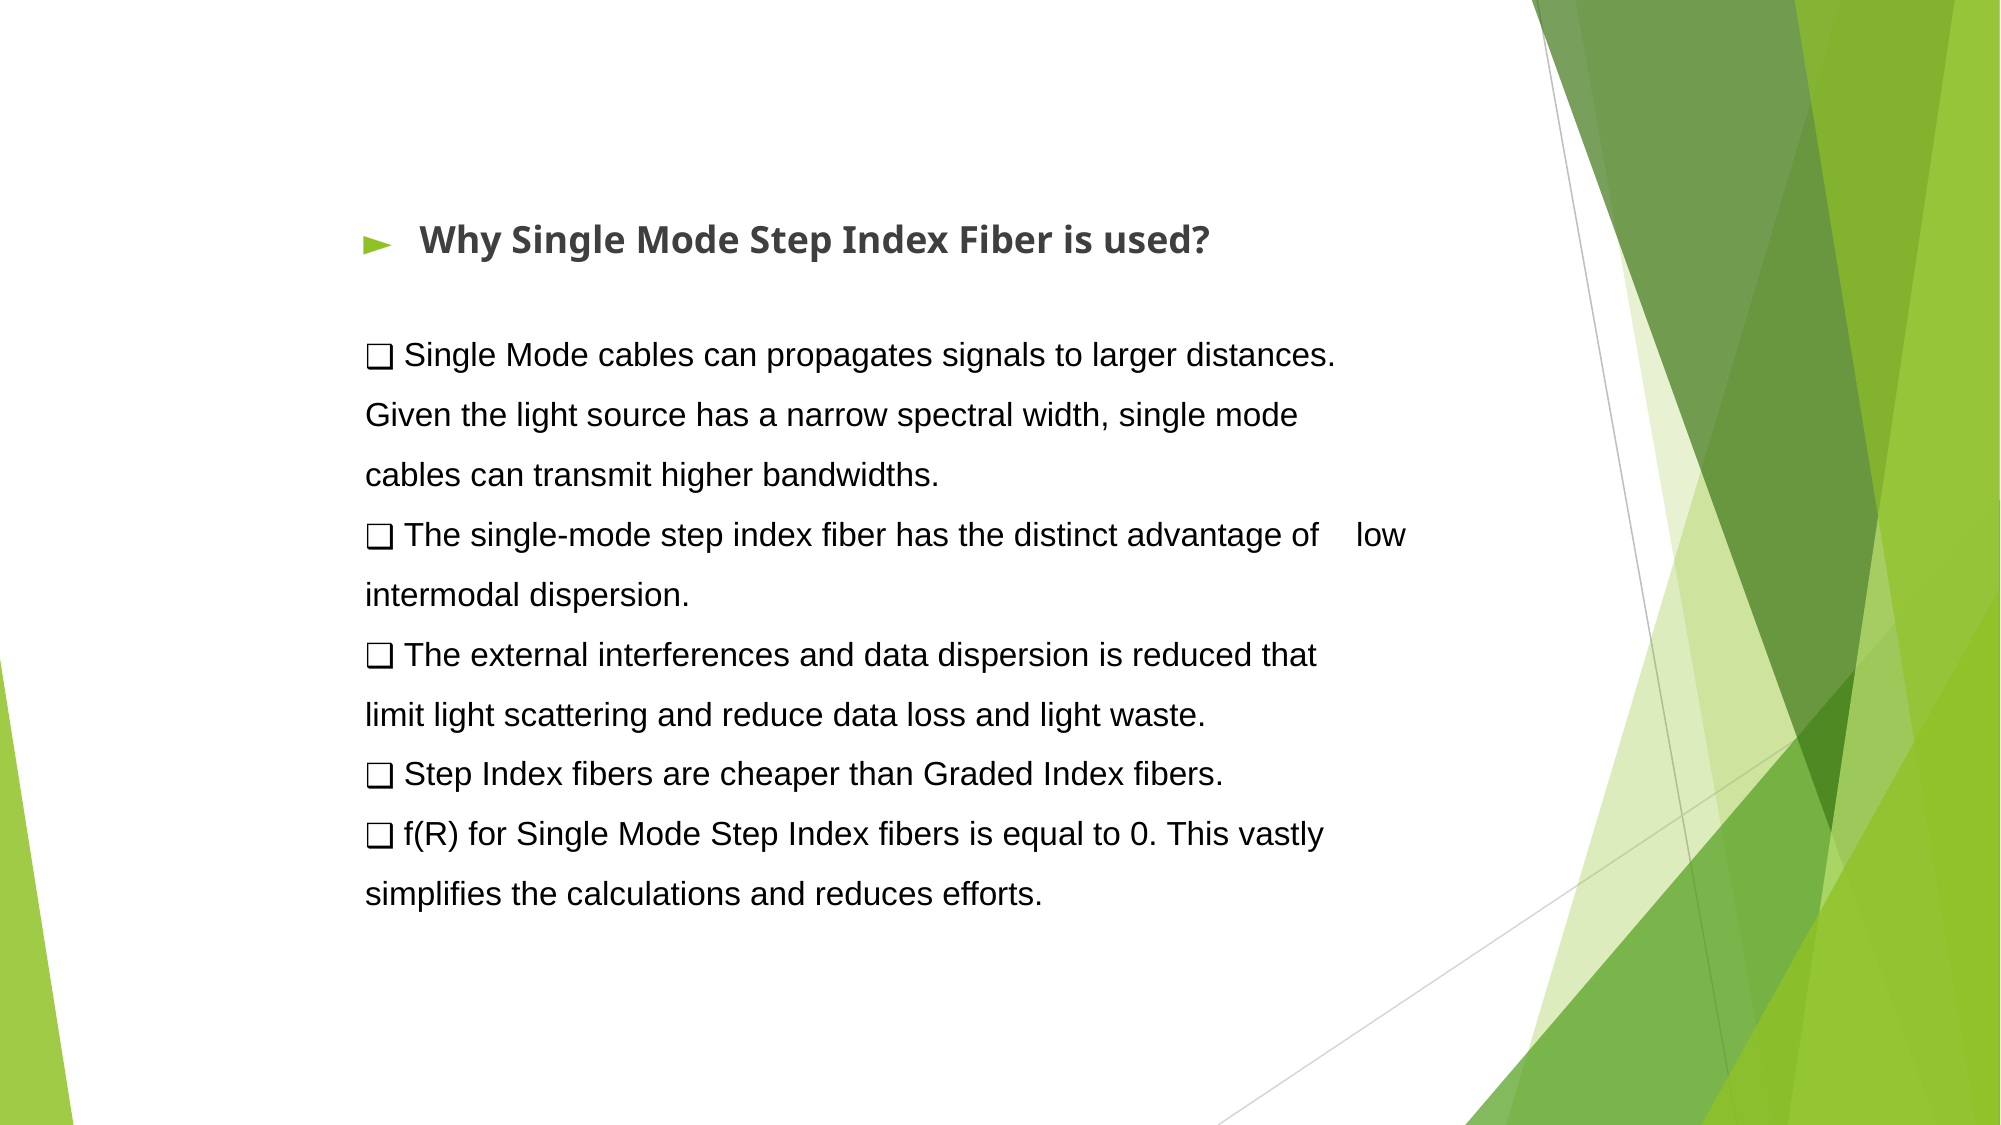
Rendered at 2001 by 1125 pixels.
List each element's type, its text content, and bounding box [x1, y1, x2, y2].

text_box Single Mode cables can propagates signals to larger distances. Given the light source has a narrow spectral width, single mode cables can transmit higher bandwidths. The single-mode step index fiber has the distinct advantage of low intermodal dispersion. The external interferences and data dispersion is reduced that limit light scattering and reduce data loss and light waste. Step Index fibers are cheaper than Graded Index fibers. f(R) for Single Mode Step Index fibers is equal to 0. This vastly simplifies the calculations and reduces efforts. [350, 302, 1427, 983]
list Why Single Mode Step Index Fiber is used? [348, 208, 1425, 284]
